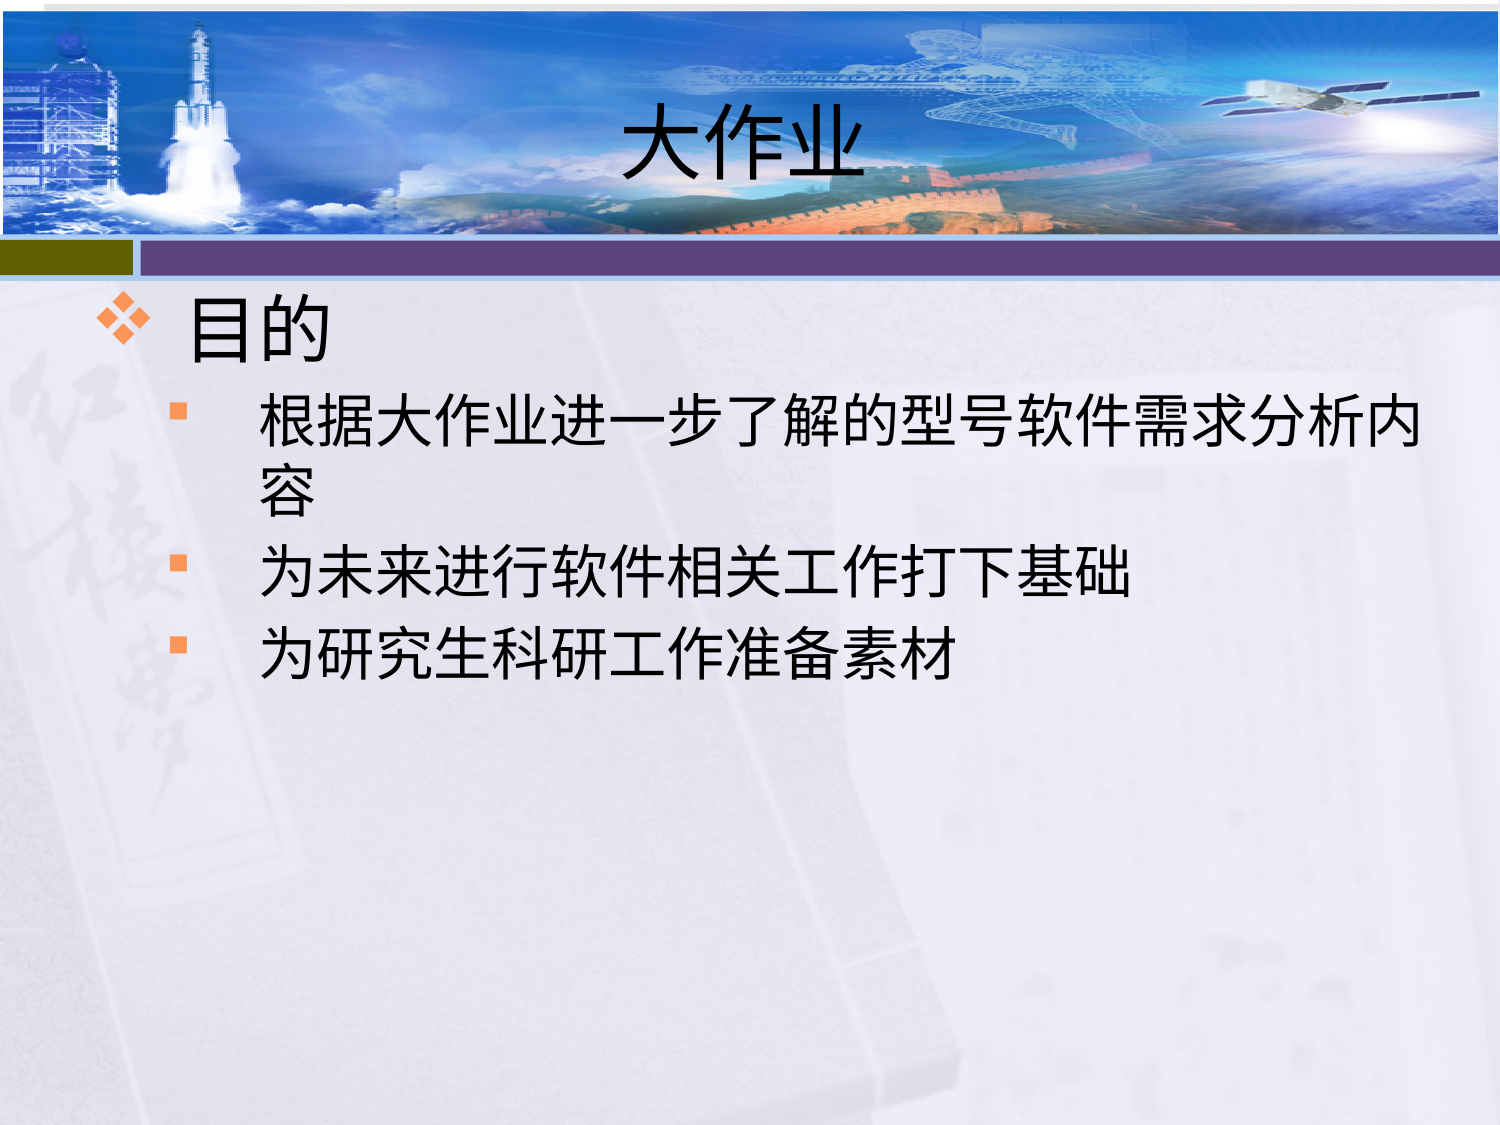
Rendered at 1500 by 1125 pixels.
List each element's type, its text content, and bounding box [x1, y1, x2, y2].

list [75, 239, 1388, 275]
title 大作业 [0, 46, 1489, 234]
picture [0, 0, 1498, 234]
text_box 目的 根据大作业进一步了解的型号软件需求分析内容 为未来进行软件相关工作打下基础 为研究生科研工作准备素材 [75, 275, 1463, 1125]
